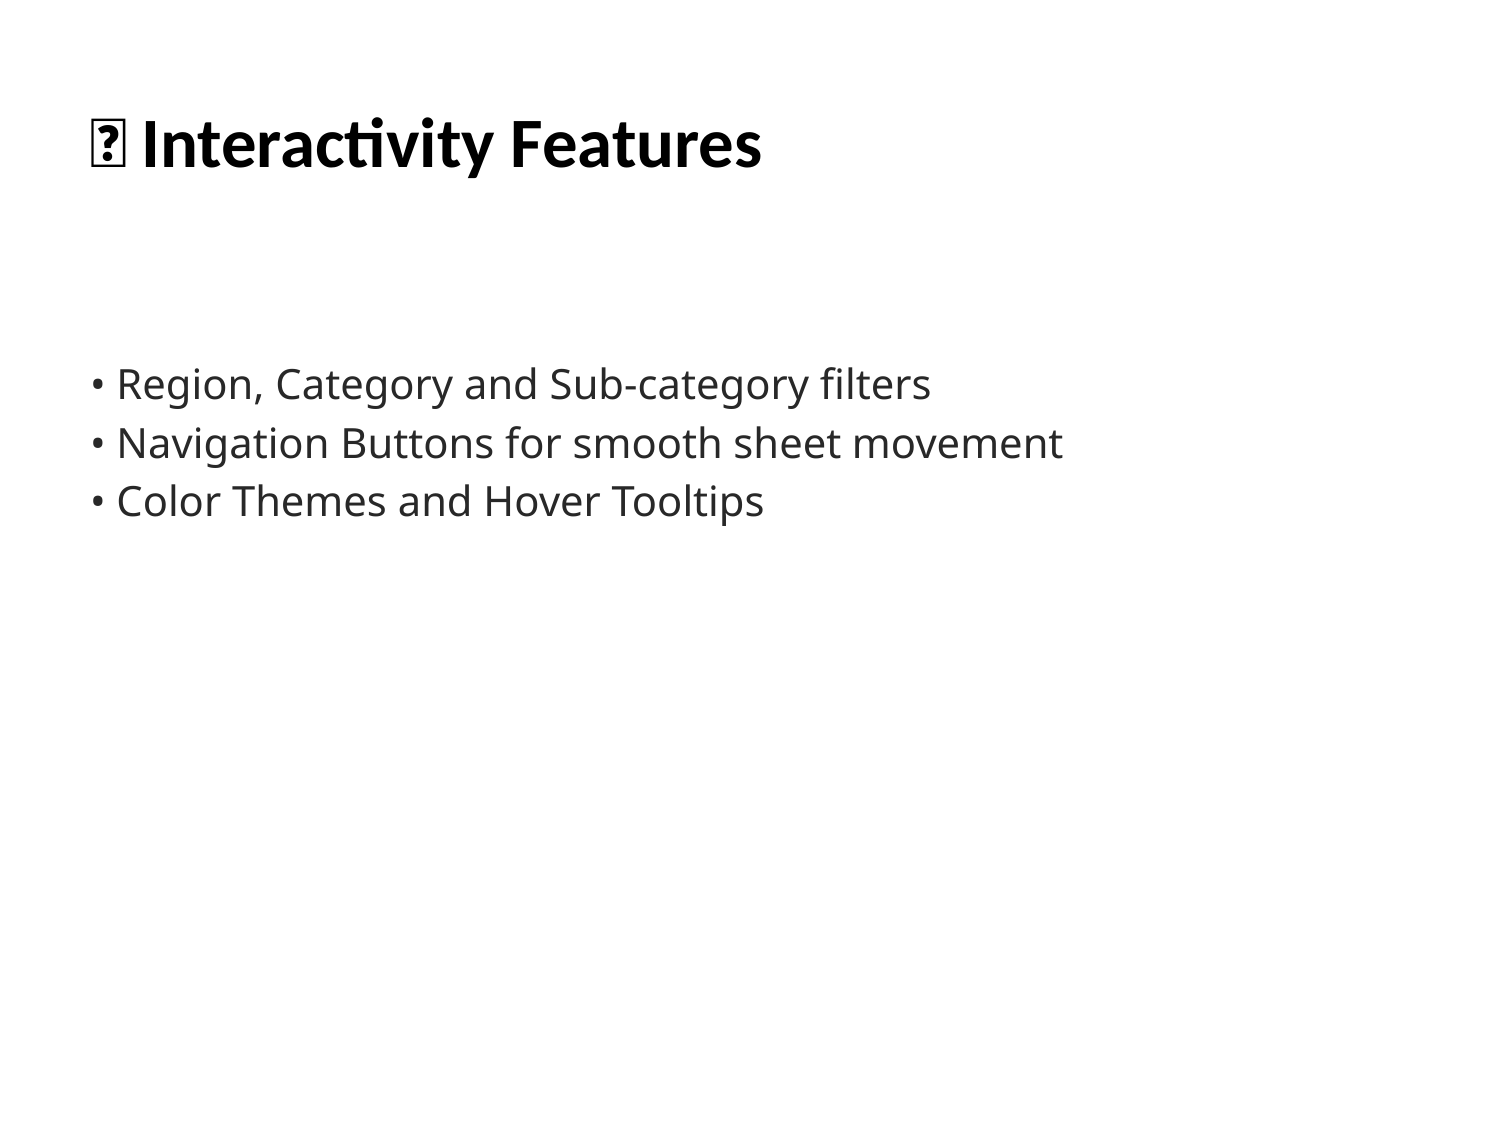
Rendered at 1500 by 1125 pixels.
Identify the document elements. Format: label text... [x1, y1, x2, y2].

list • Region, Category and Sub-category filters • Navigation Buttons for smooth sheet movement • Color Themes and Hover Tooltips [75, 262, 1425, 1005]
title 🧭 Interactivity Features [75, 45, 1425, 233]
